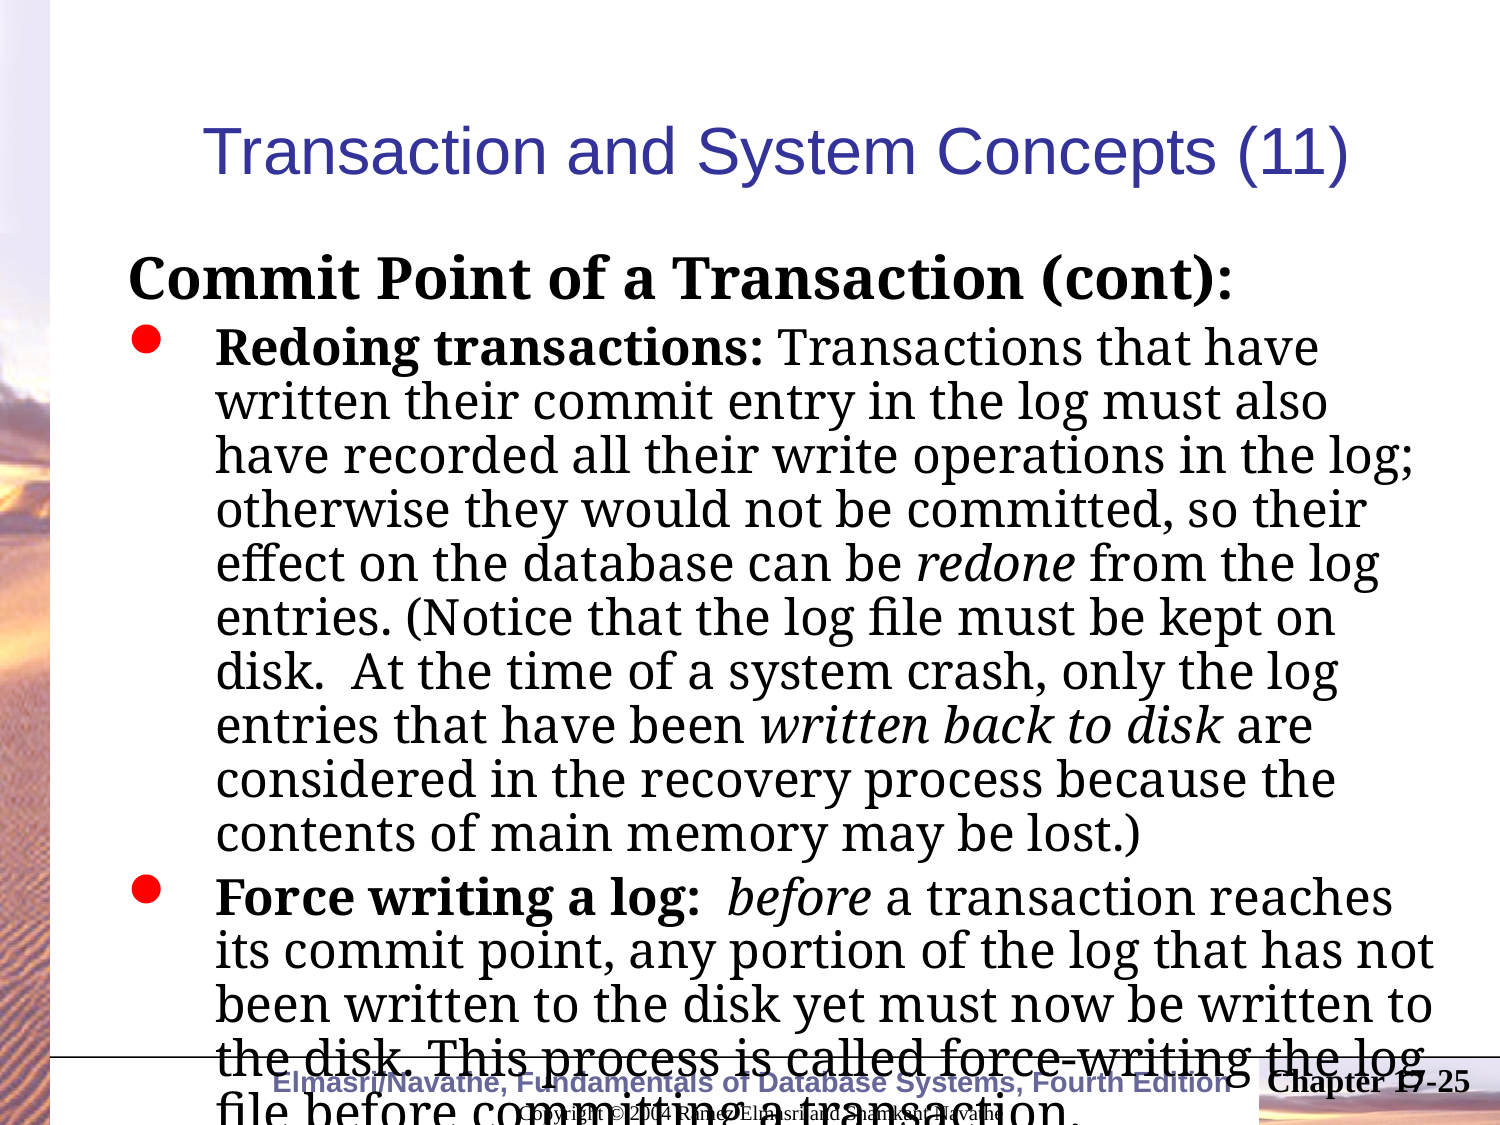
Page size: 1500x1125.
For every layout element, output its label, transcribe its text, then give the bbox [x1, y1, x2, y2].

picture [1259, 1058, 1500, 1125]
list Commit Point of a Transaction (cont): Redoing transactions: Transactions that have written their commit entry in the log must also have recorded all their write operations in the log; otherwise they would not be committed, so their effect on the database can be redone from the log entries. (Notice that the log file must be kept on disk. At the time of a system crash, only the log entries that have been written back to disk are considered in the recovery process because the contents of main memory may be lost.) Force writing a log: before a transaction reaches its commit point, any portion of the log that has not been written to the disk yet must now be written to the disk. This process is called force-writing the log file before committing a transaction. [112, 241, 1453, 955]
slide_number Chapter 17-25 [1173, 1047, 1487, 1112]
picture [0, 0, 50, 1125]
title Transaction and System Concepts (11) [166, 53, 1388, 241]
